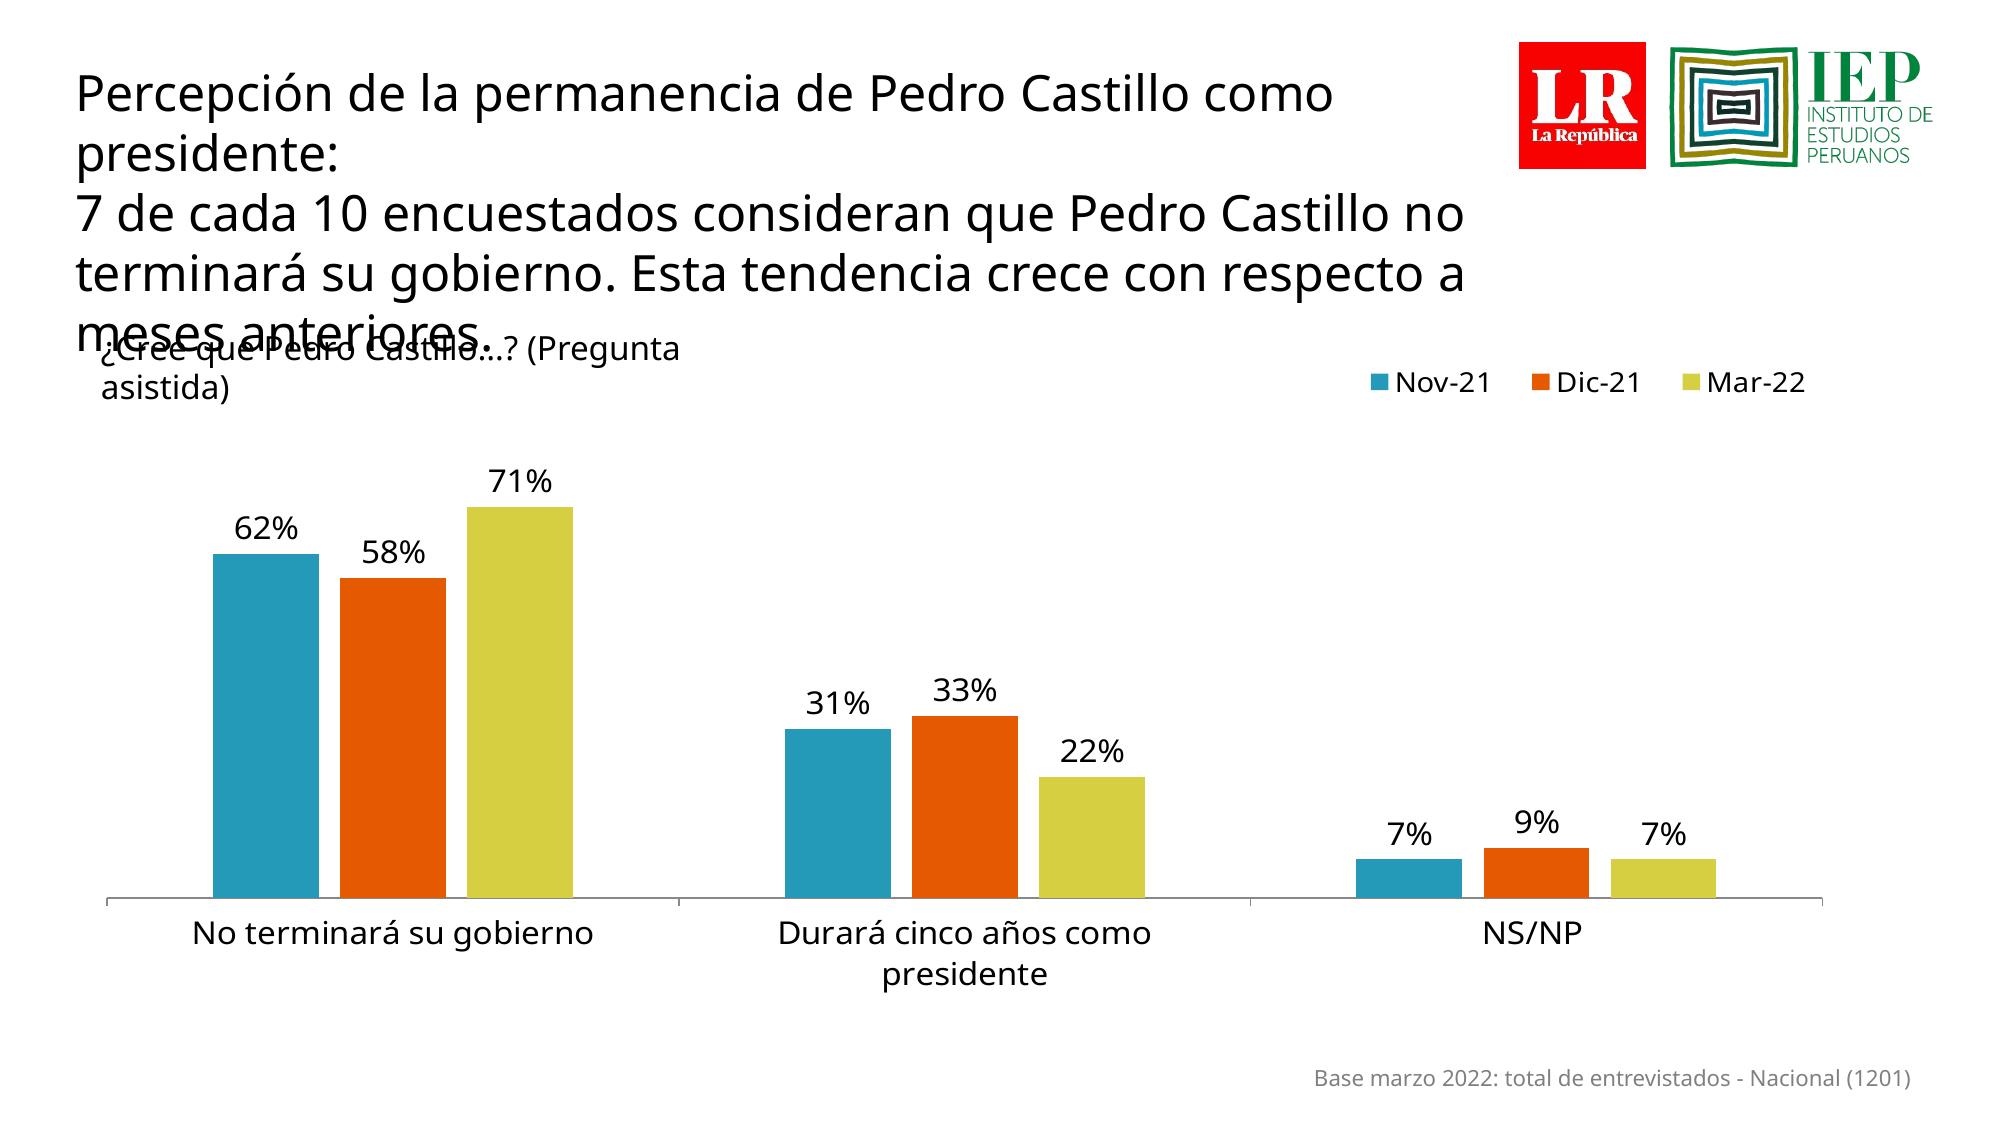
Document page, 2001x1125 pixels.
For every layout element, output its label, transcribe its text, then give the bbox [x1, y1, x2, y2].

chart [106, 346, 1837, 995]
text_box Percepción de la permanencia de Pedro Castillo como presidente: 7 de cada 10 encuestados consideran que Pedro Castillo no terminará su gobierno. Esta tendencia crece con respecto a meses anteriores. [60, 53, 1502, 241]
text_box ¿Cree que Pedro Castillo…? (Pregunta asistida) [85, 319, 782, 414]
picture [1519, 38, 1946, 175]
